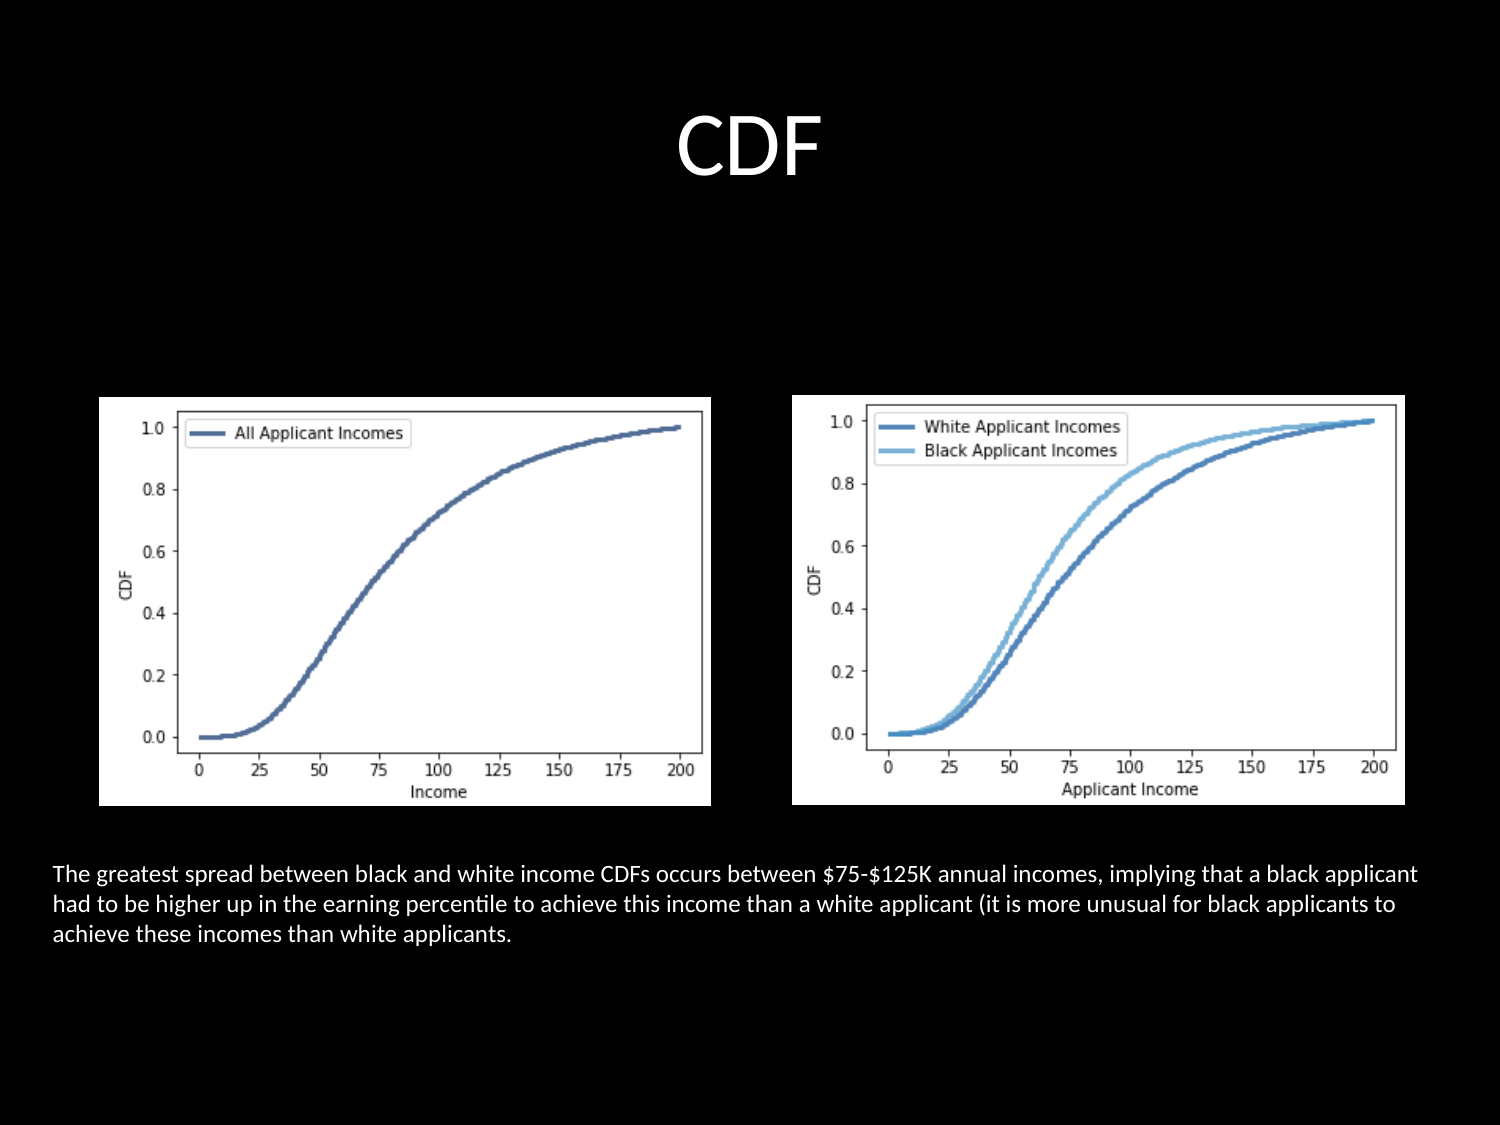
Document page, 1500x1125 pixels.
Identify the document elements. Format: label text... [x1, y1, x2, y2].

text_box The greatest spread between black and white income CDFs occurs between $75-$125K annual incomes, implying that a black applicant had to be higher up in the earning percentile to achieve this income than a white applicant (it is more unusual for black applicants to achieve these incomes than white applicants. [37, 849, 1463, 955]
picture [99, 397, 712, 806]
picture [791, 395, 1405, 805]
title CDF [75, 45, 1425, 233]
